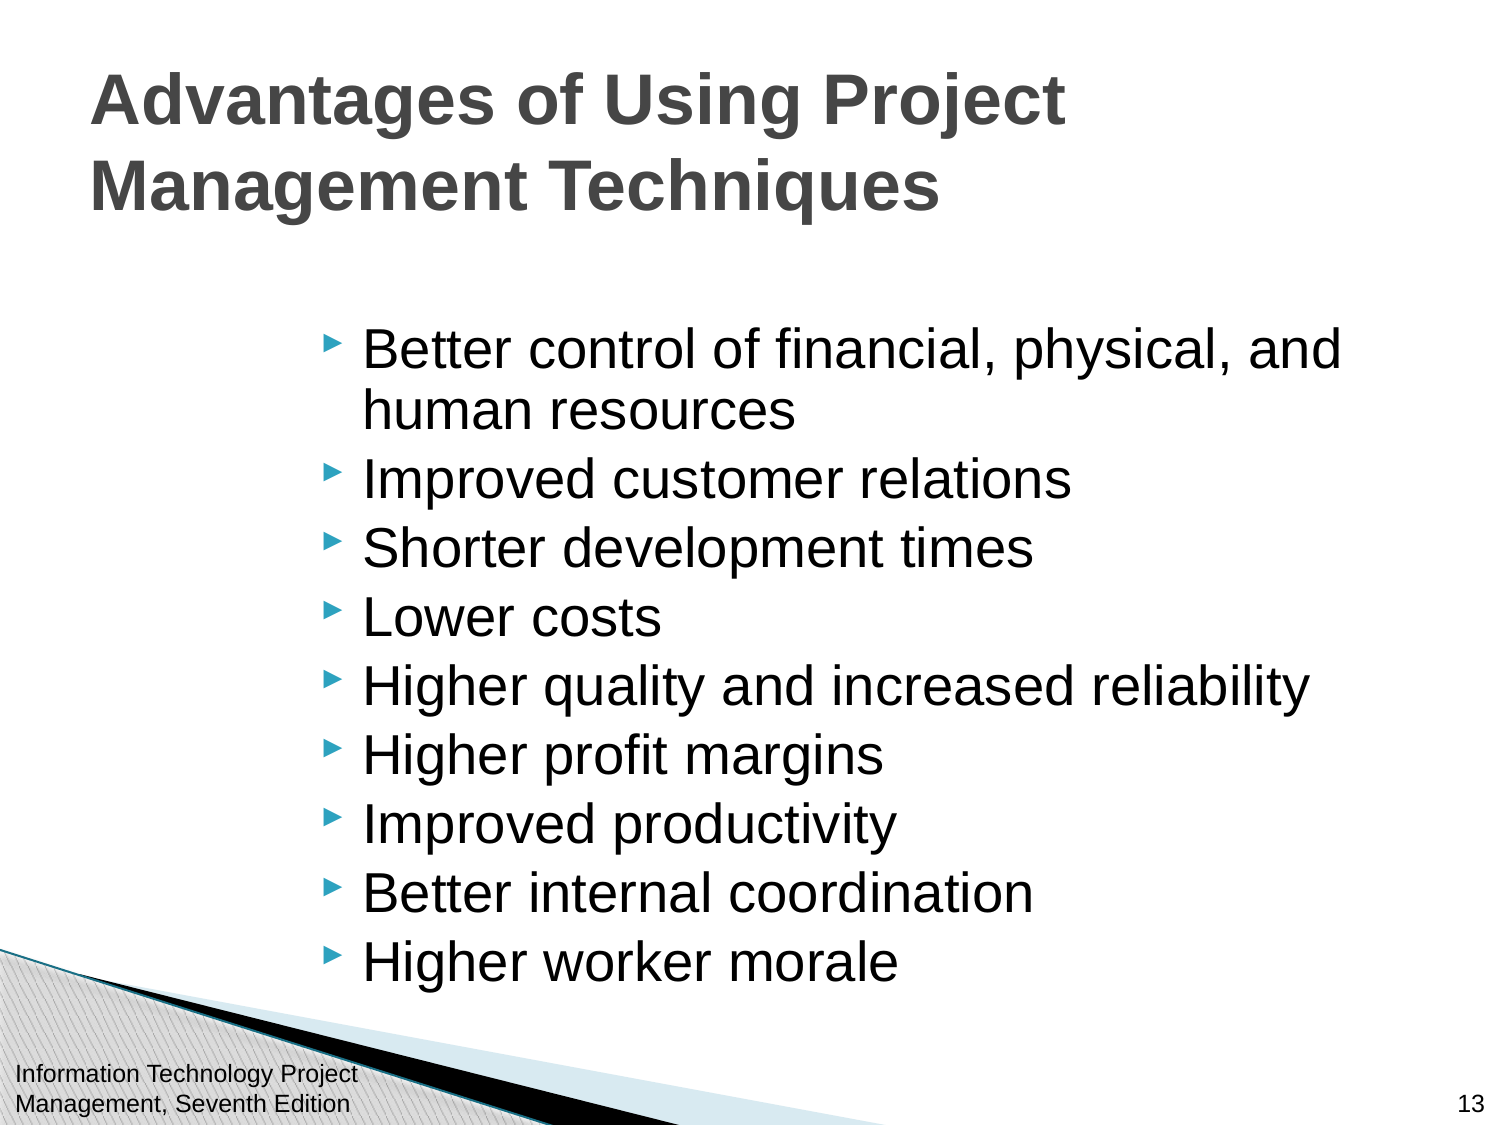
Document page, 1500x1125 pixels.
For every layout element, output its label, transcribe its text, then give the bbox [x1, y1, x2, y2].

slide_number 13 [1408, 1065, 1500, 1125]
title Advantages of Using Project Management Techniques [75, 45, 1425, 233]
footer Information Technology Project Management, Seventh Edition [0, 1065, 425, 1125]
list Better control of financial, physical, and human resources Improved customer relations Shorter development times Lower costs Higher quality and increased reliability Higher profit margins Improved productivity Better internal coordination Higher worker morale [287, 312, 1438, 1013]
